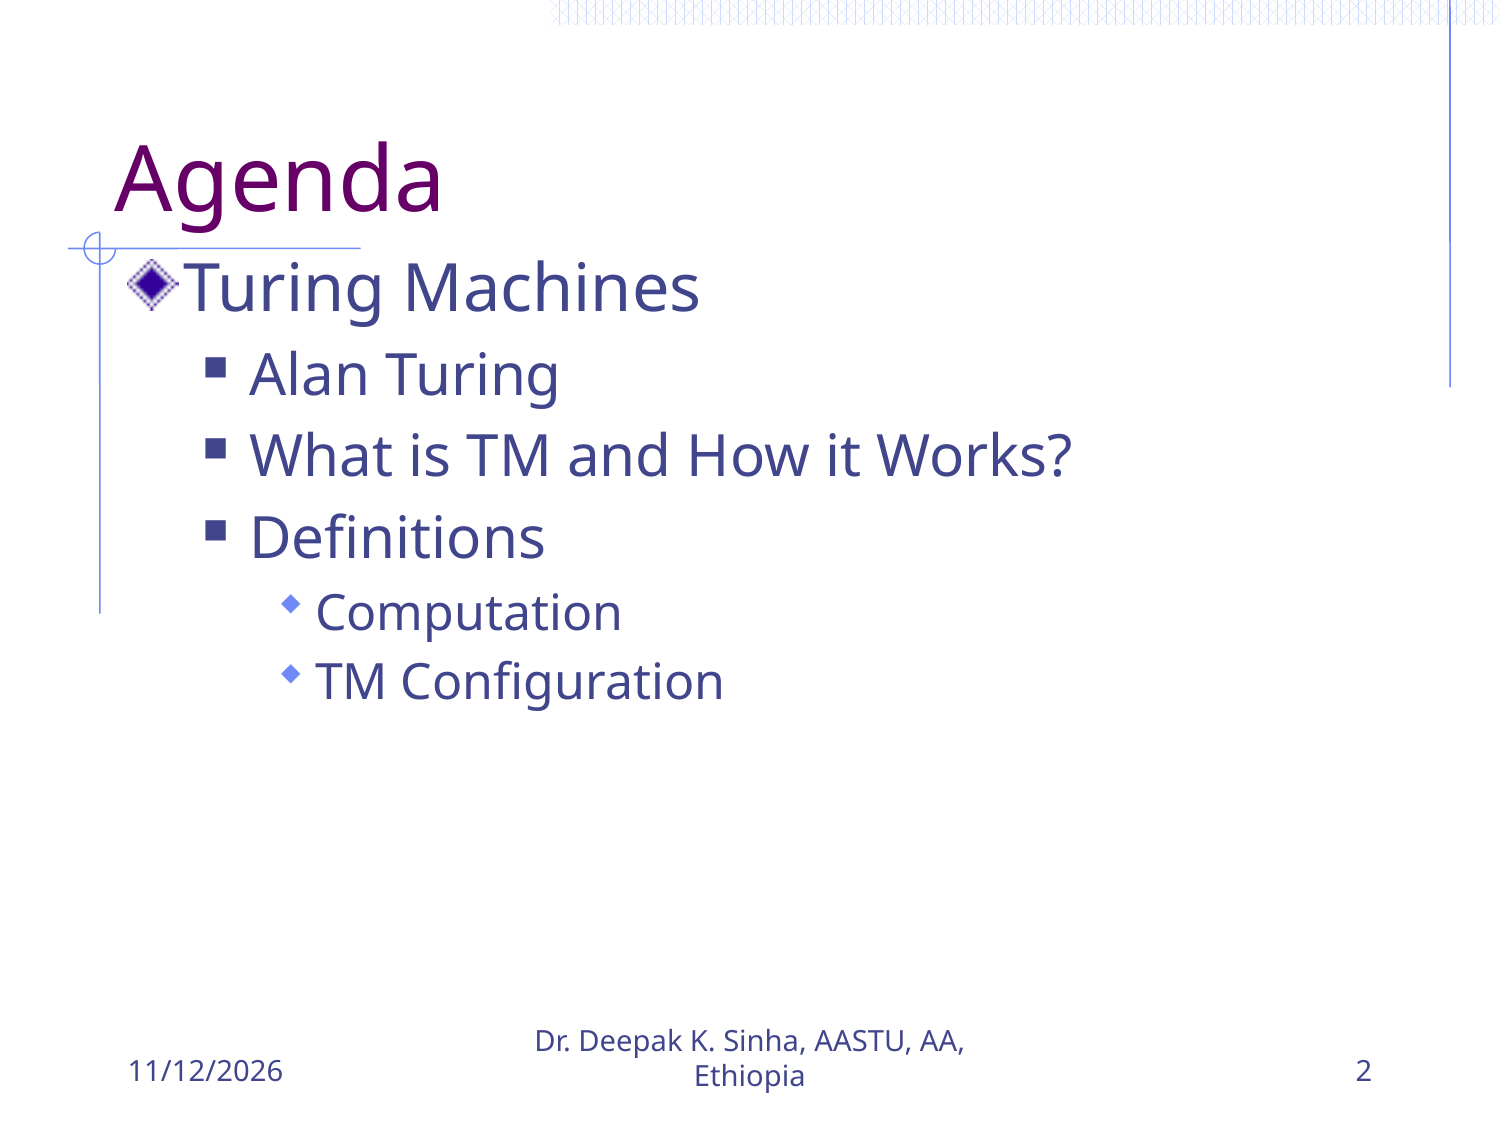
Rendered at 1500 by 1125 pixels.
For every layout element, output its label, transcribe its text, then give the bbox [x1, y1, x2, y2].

list Turing Machines Alan Turing What is TM and How it Works? Definitions Computation TM Configuration [112, 237, 1388, 1013]
footer Dr. Deepak K. Sinha, AASTU, AA, Ethiopia [512, 1025, 988, 1100]
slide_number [112, 1025, 425, 1100]
picture [127, 259, 179, 311]
title Agenda [99, 49, 1376, 238]
slide_number 2 [1074, 1025, 1388, 1100]
